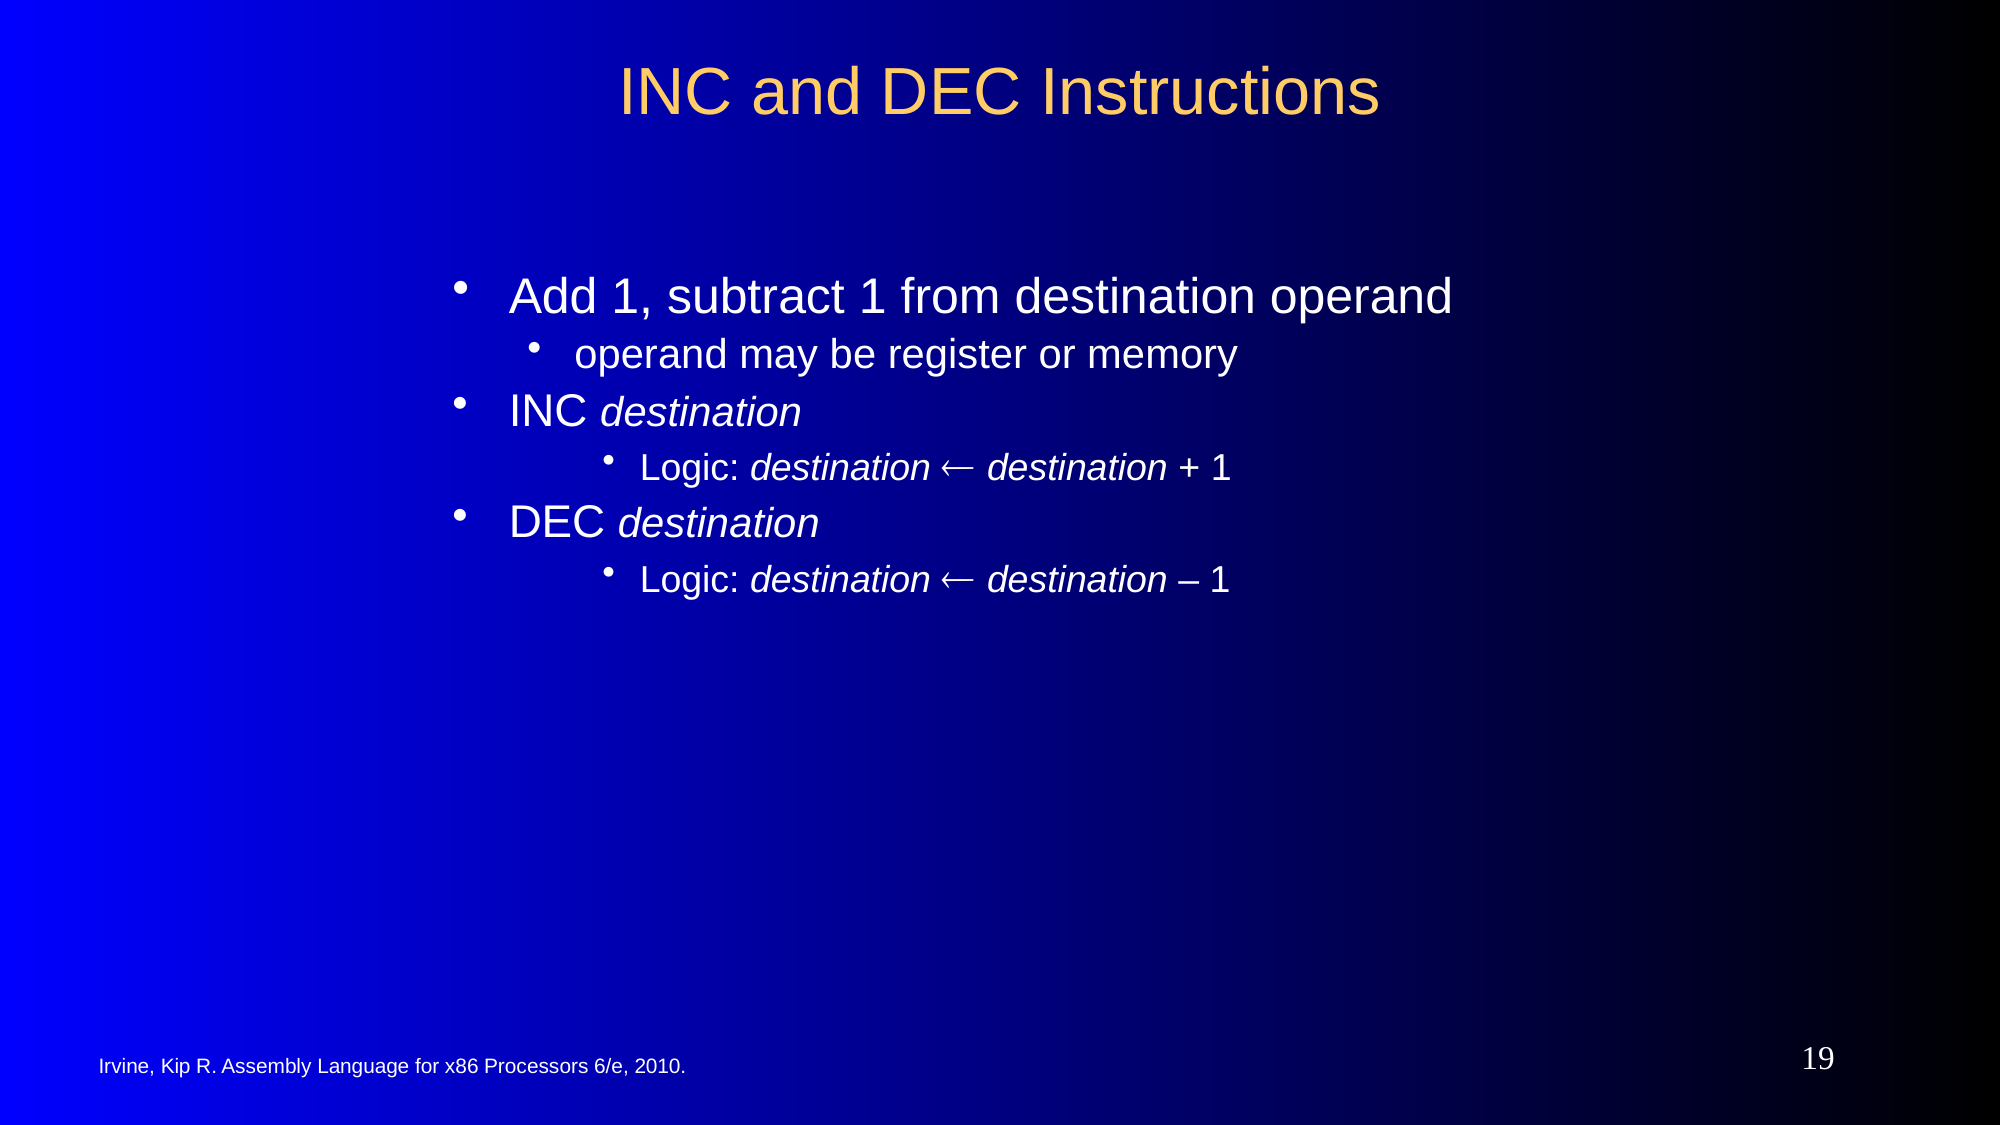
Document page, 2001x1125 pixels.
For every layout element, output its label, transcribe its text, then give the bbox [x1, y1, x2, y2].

list Add 1, subtract 1 from destination operand operand may be register or memory INC destination Logic: destination  destination + 1 DEC destination Logic: destination  destination – 1 [437, 262, 1563, 663]
title INC and DEC Instructions [149, 37, 1851, 138]
slide_number 19 [1633, 1024, 1851, 1088]
footer Irvine, Kip R. Assembly Language for x86 Processors 6/e, 2010. [83, 1039, 1034, 1091]
